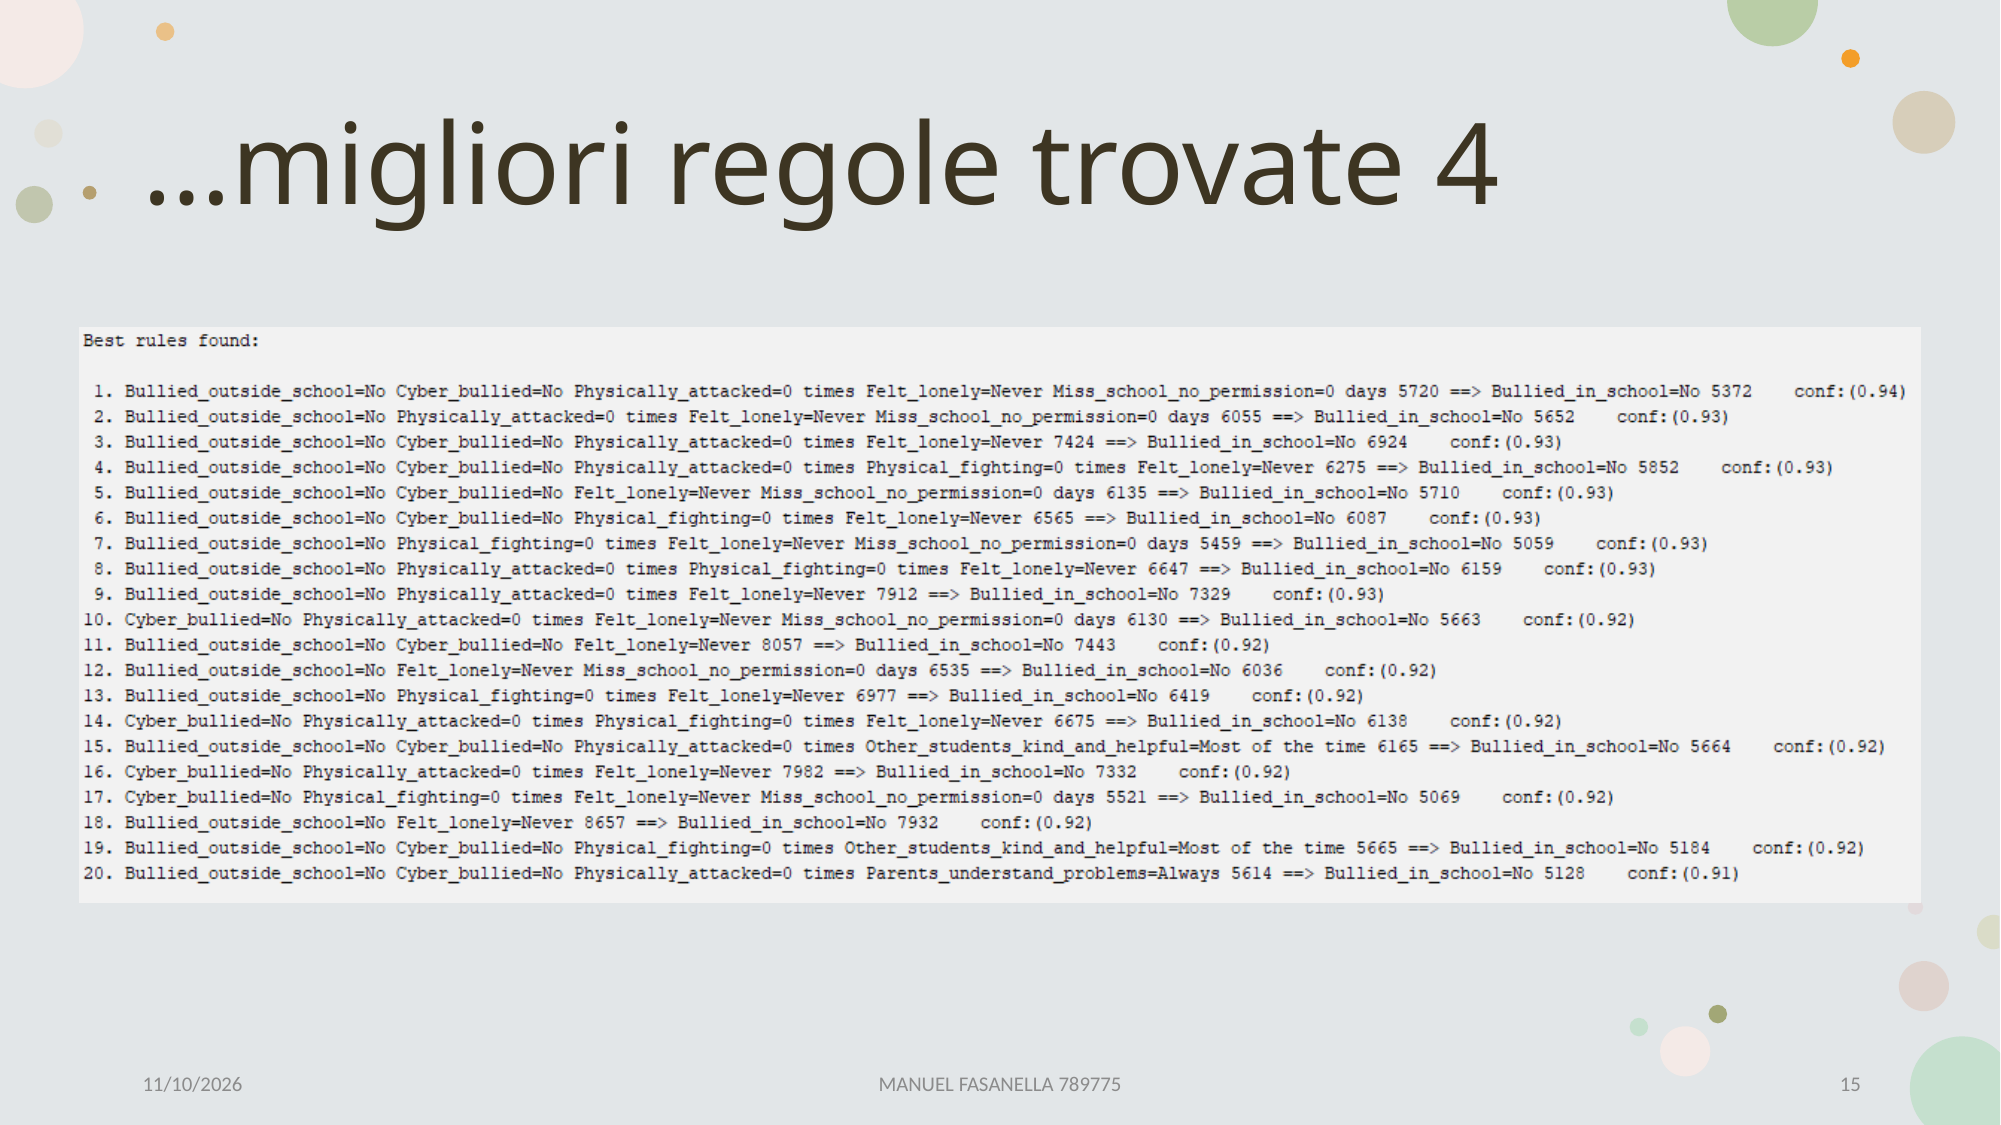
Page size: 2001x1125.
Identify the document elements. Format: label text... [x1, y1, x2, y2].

title …migliori regole trovate 4 [127, 59, 1877, 278]
slide_number 15 [1426, 1064, 1877, 1103]
picture [78, 327, 1921, 903]
footer MANUEL FASANELLA 789775 [662, 1064, 1338, 1103]
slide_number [127, 1064, 578, 1103]
